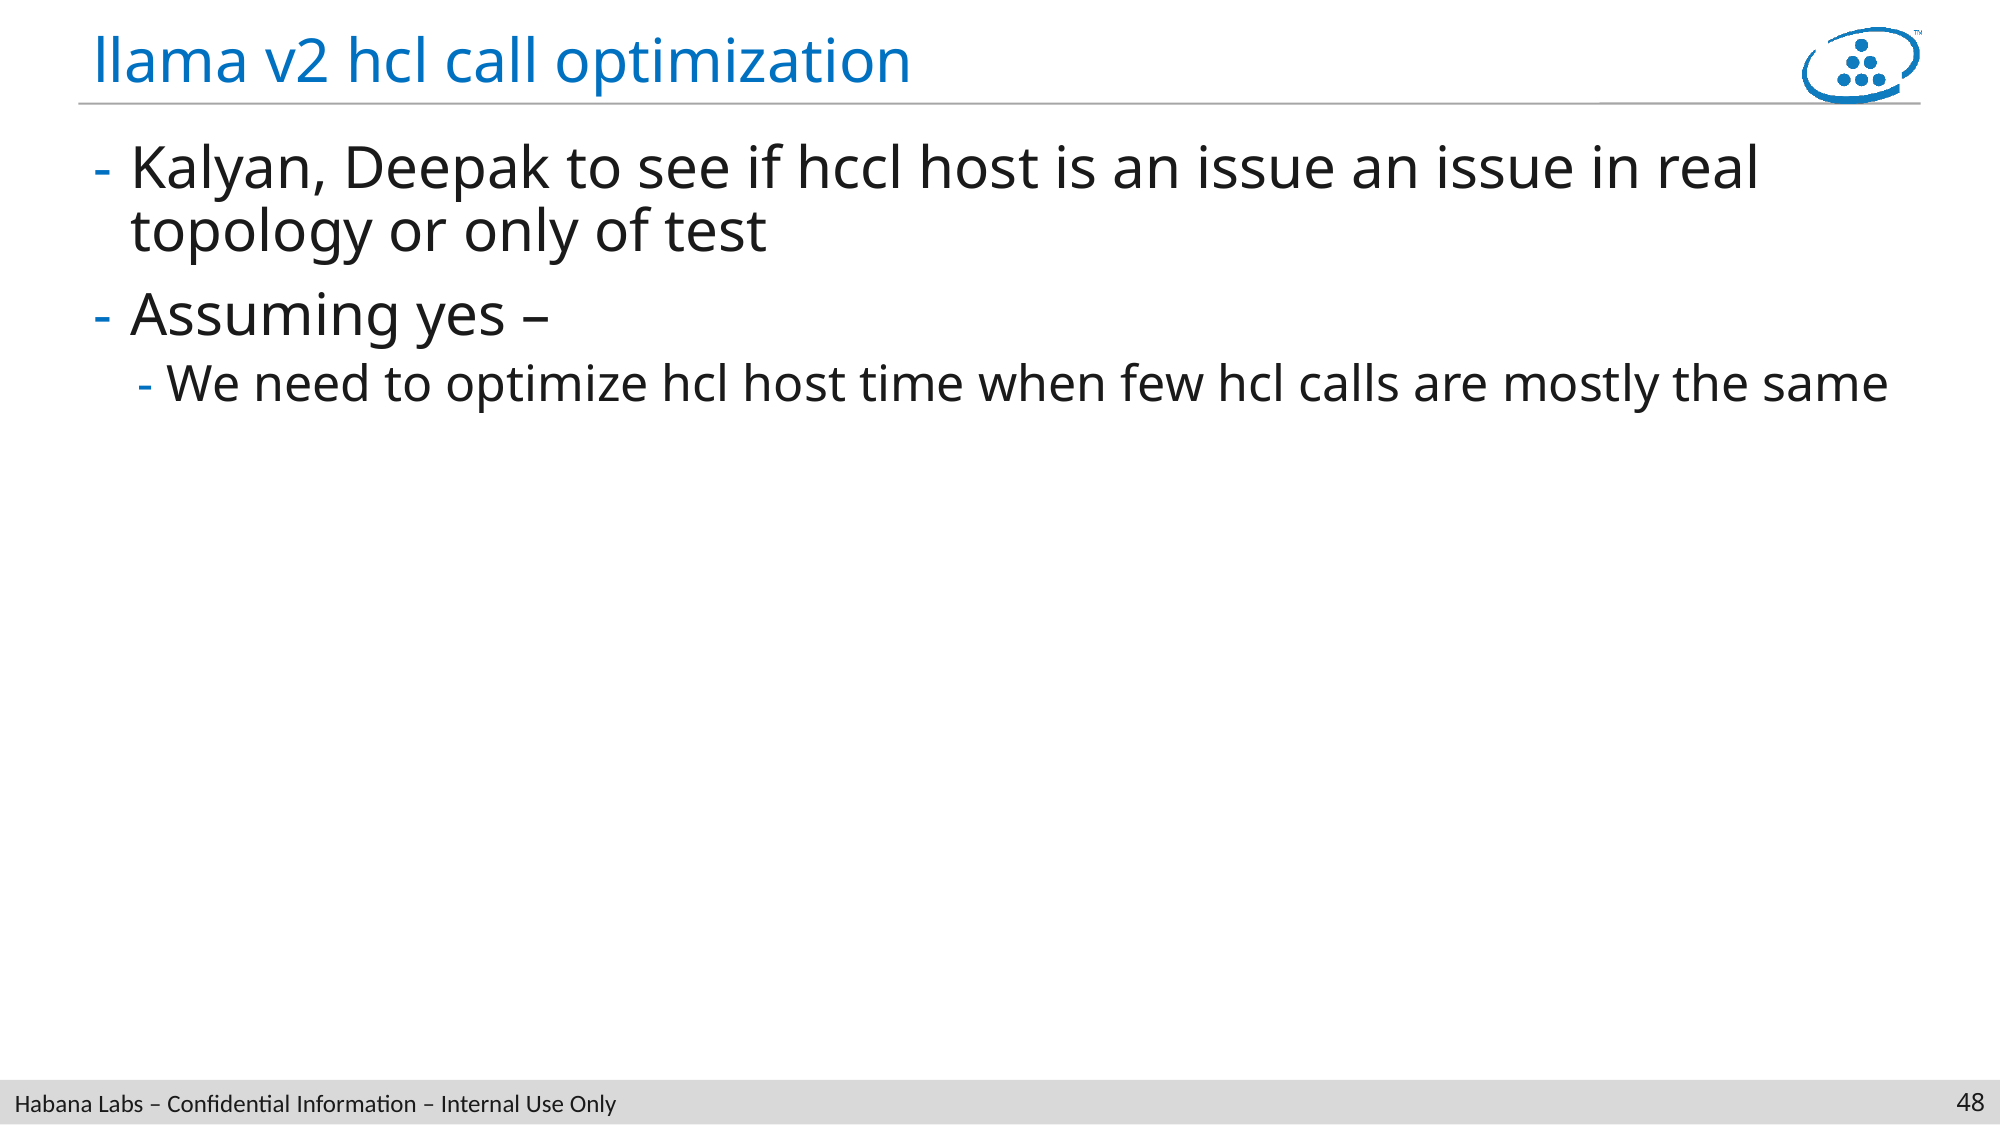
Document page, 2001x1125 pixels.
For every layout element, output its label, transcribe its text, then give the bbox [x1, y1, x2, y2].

title llama v2 hcl call optimization [78, 22, 1921, 104]
list Kalyan, Deepak to see if hccl host is an issue an issue in real topology or only of test Assuming yes – We need to optimize hcl host time when few hcl calls are mostly the same [78, 130, 1921, 1046]
